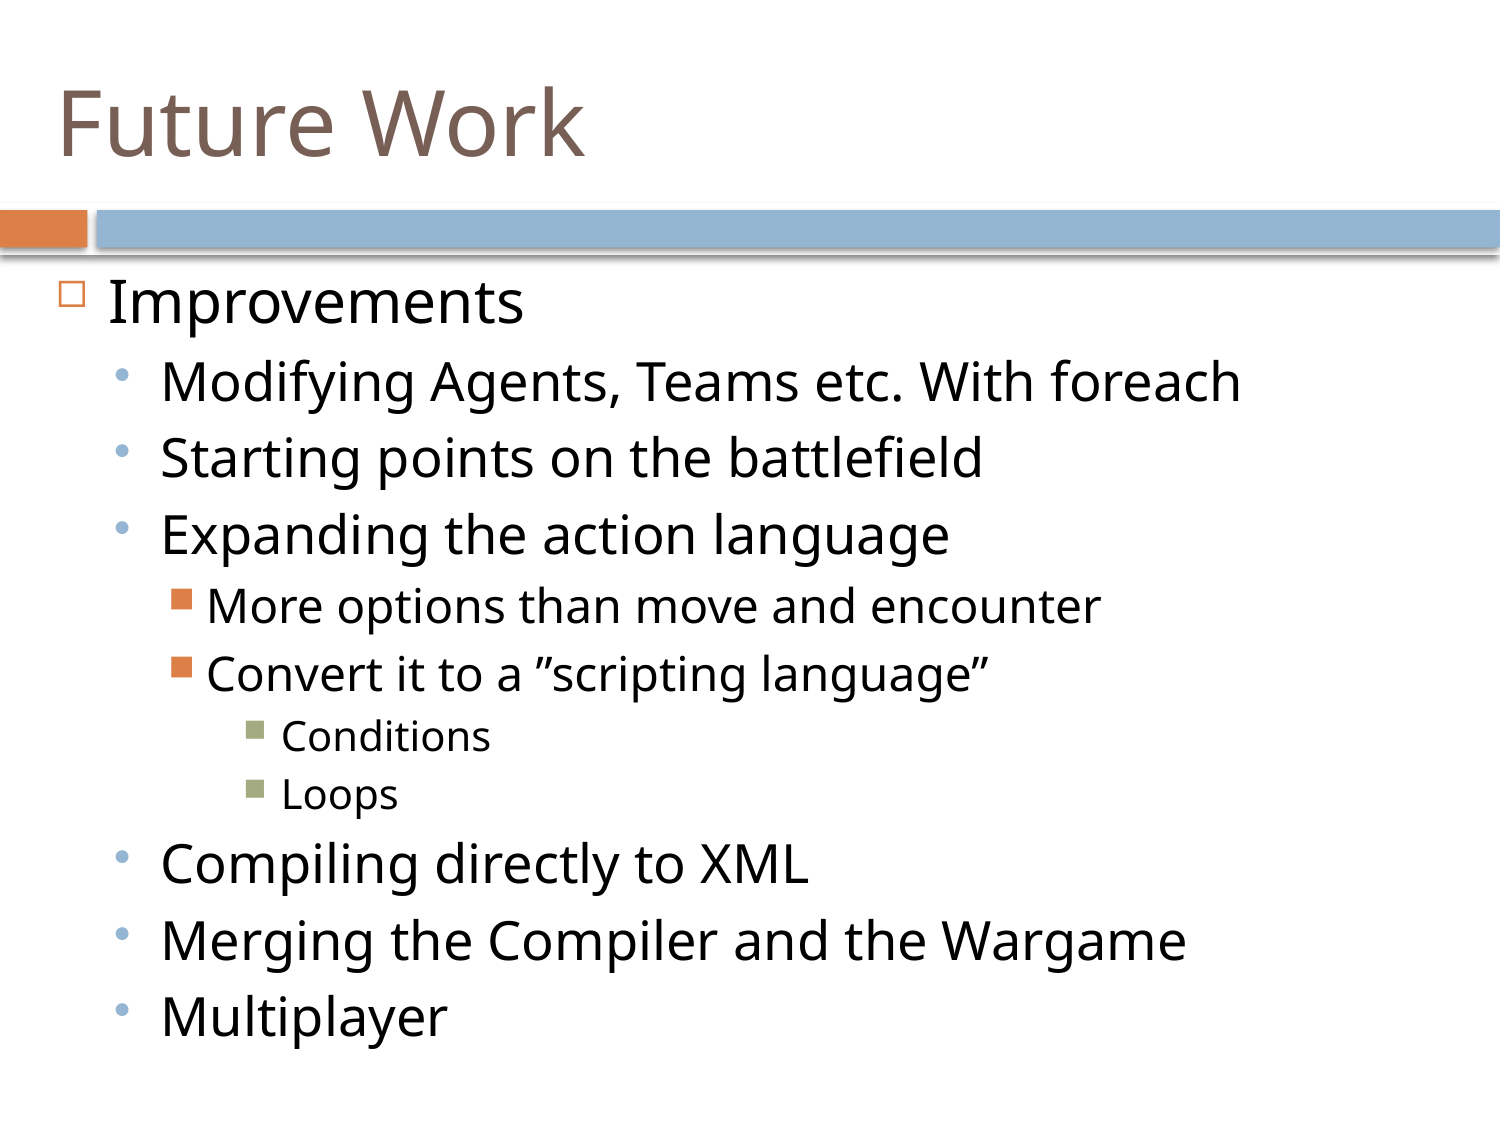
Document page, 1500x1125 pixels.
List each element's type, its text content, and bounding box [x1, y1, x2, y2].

title Future Work [41, 31, 1459, 209]
list Improvements Modifying Agents, Teams etc. With foreach Starting points on the battlefield Expanding the action language More options than move and encounter Convert it to a ”scripting language” Conditions Loops Compiling directly to XML Merging the Compiler and the Wargame Multiplayer [41, 255, 1459, 1094]
